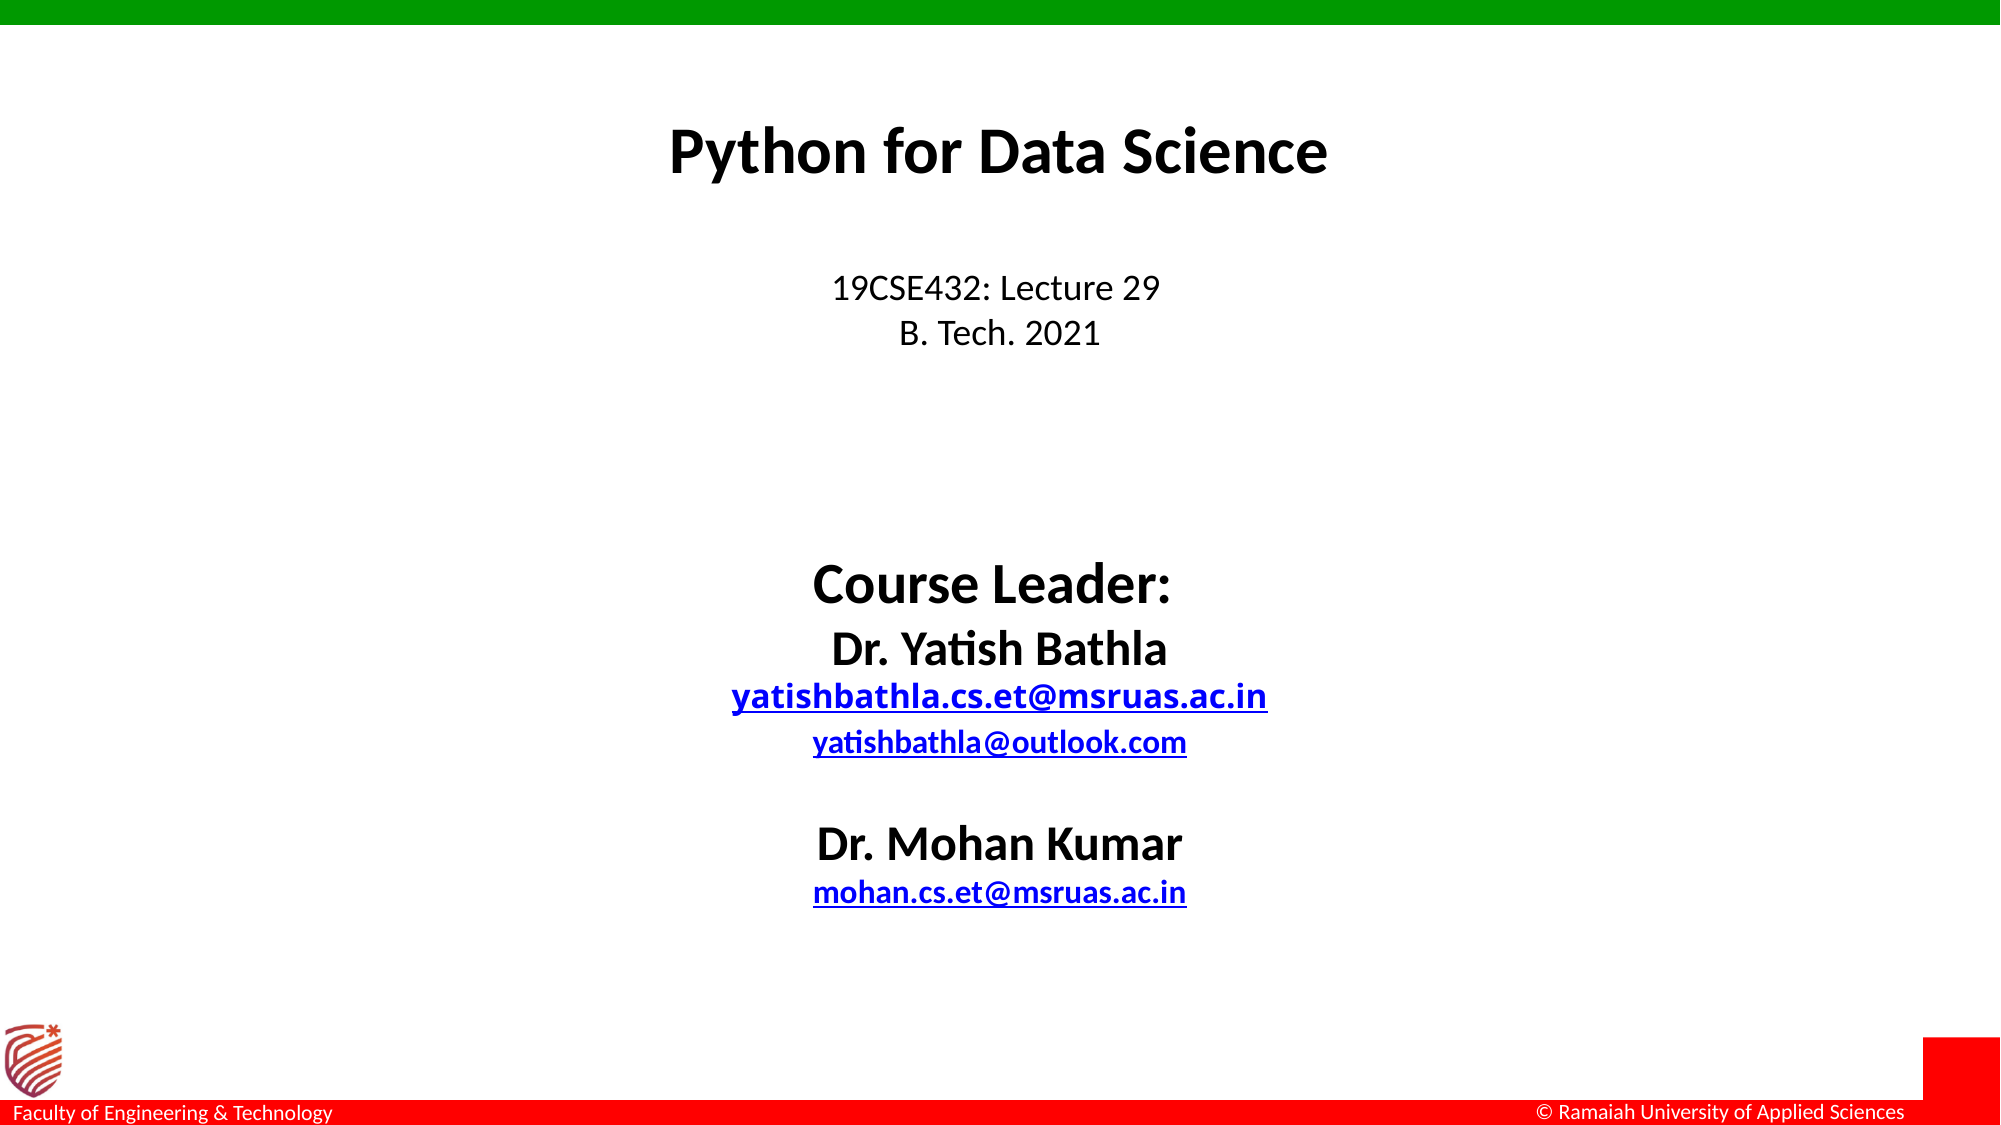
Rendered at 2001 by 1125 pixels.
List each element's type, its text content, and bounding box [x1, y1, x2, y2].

text_box Course Leader: Dr. Yatish Bathla yatishbathla.cs.et@msruas.ac.in yatishbathla@outlook.com Dr. Mohan Kumar mohan.cs.et@msruas.ac.in [200, 537, 1800, 1025]
picture [0, 1013, 69, 1101]
title Python for Data Science [187, 99, 1813, 342]
text_box 19CSE432: Lecture 29 B. Tech. 2021 [589, 255, 1411, 361]
